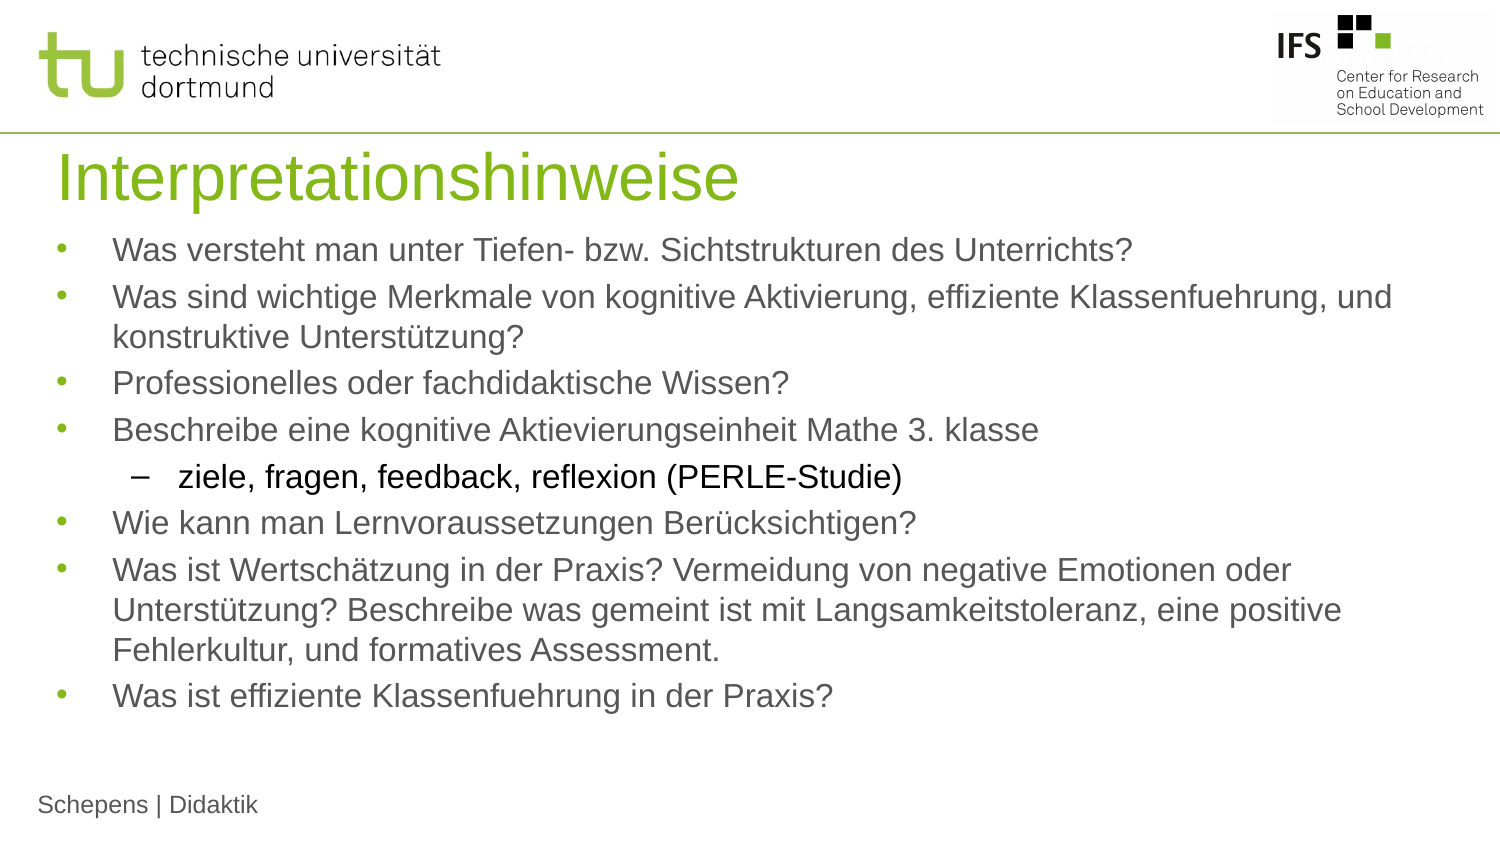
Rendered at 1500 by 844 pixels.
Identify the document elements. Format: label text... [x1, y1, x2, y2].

picture [1271, 10, 1491, 126]
title Interpretationshinweise [41, 126, 1459, 210]
picture [9, 2, 476, 132]
list Was versteht man unter Tiefen- bzw. Sichtstrukturen des Unterrichts? Was sind wichtige Merkmale von kognitive Aktivierung, effiziente Klassenfuehrung, und konstruktive Unterstützung? Professionelles oder fachdidaktische Wissen? Beschreibe eine kognitive Aktievierungseinheit Mathe 3. klasse ziele, fragen, feedback, reflexion (PERLE-Studie) Wie kann man Lernvoraussetzungen Berücksichtigen? Was ist Wertschätzung in der Praxis? Vermeidung von negative Emotionen oder Unterstützung? Beschreibe was gemeint ist mit Langsamkeitstoleranz, eine positive Fehlerkultur, und formatives Assessment. Was ist effiziente Klassenfuehrung in der Praxis? [41, 221, 1436, 752]
